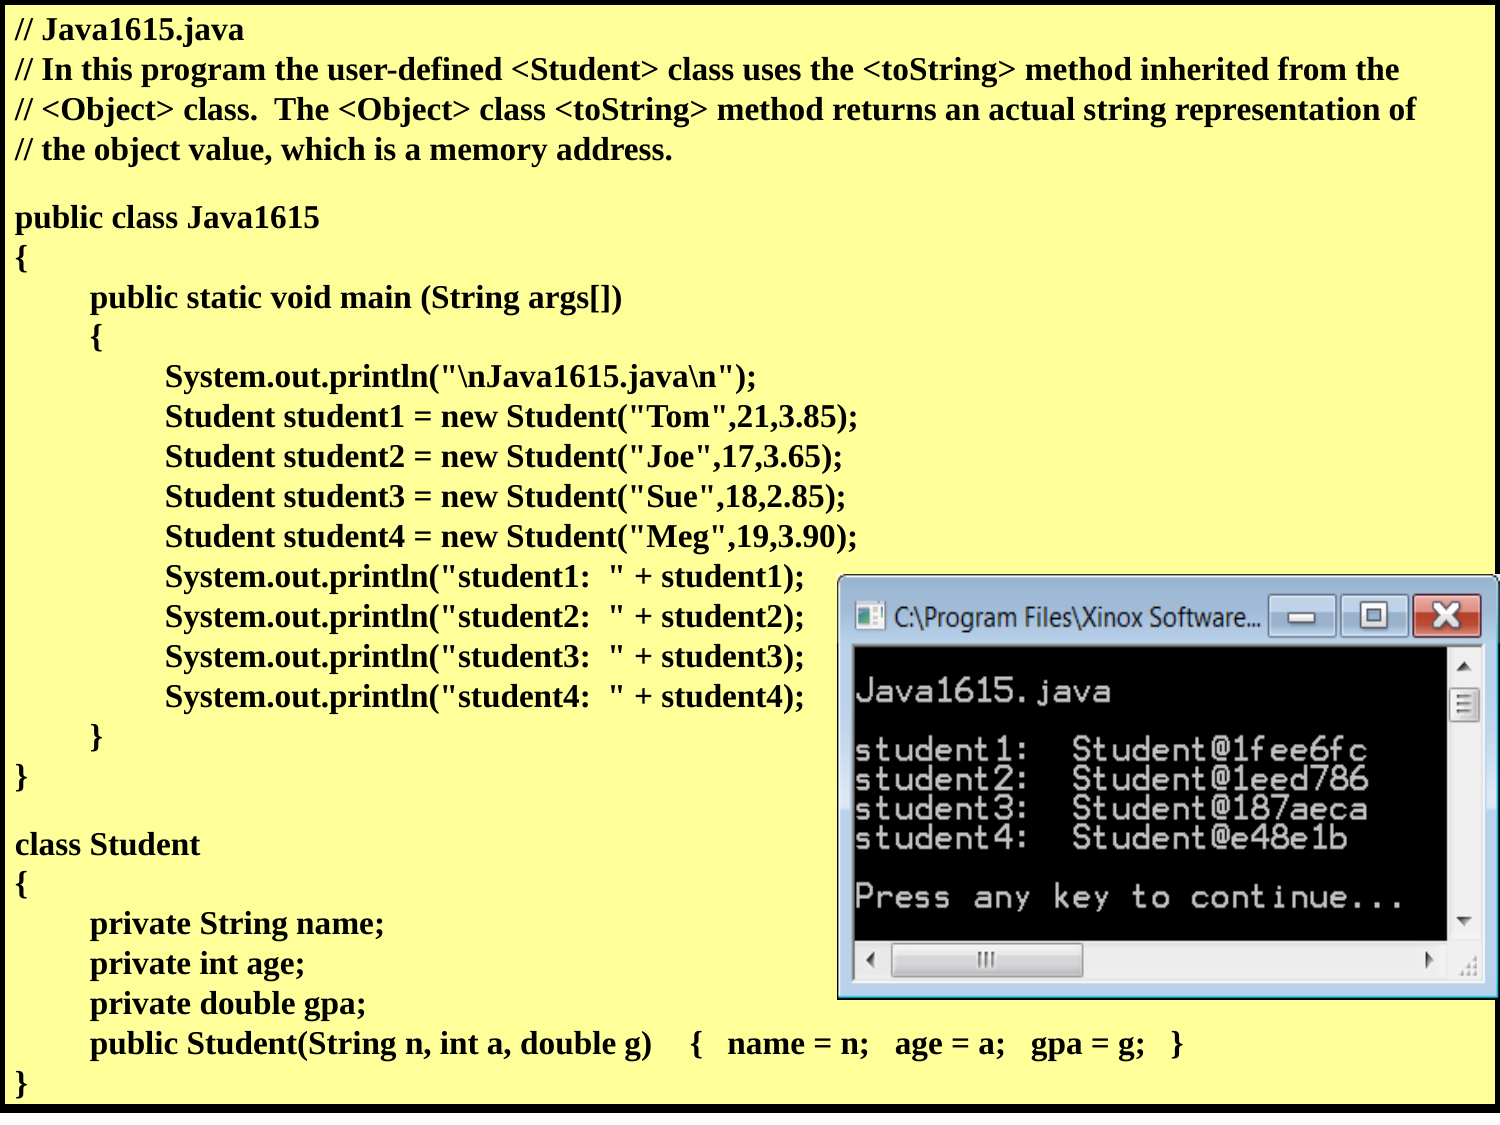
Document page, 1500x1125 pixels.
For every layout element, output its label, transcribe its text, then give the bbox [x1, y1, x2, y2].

picture [837, 574, 1500, 1001]
text_box // Java1615.java // In this program the user-defined <Student> class uses the <toString> method inherited from the // <Object> class. The <Object> class <toString> method returns an actual string representation of // the object value, which is a memory address. public class Java1615 { public static void main (String args[]) { System.out.println("\nJava1615.java\n"); Student student1 = new Student("Tom",21,3.85); Student student2 = new Student("Joe",17,3.65); Student student3 = new Student("Sue",18,2.85); Student student4 = new Student("Meg",19,3.90); System.out.println("student1: " + student1); System.out.println("student2: " + student2); System.out.println("student3: " + student3); System.out.println("student4: " + student4); } } class Student { private String name; private int age; private double gpa; public Student(String n, int a, double g) { name = n; age = a; gpa = g; } } [0, 0, 1500, 1109]
